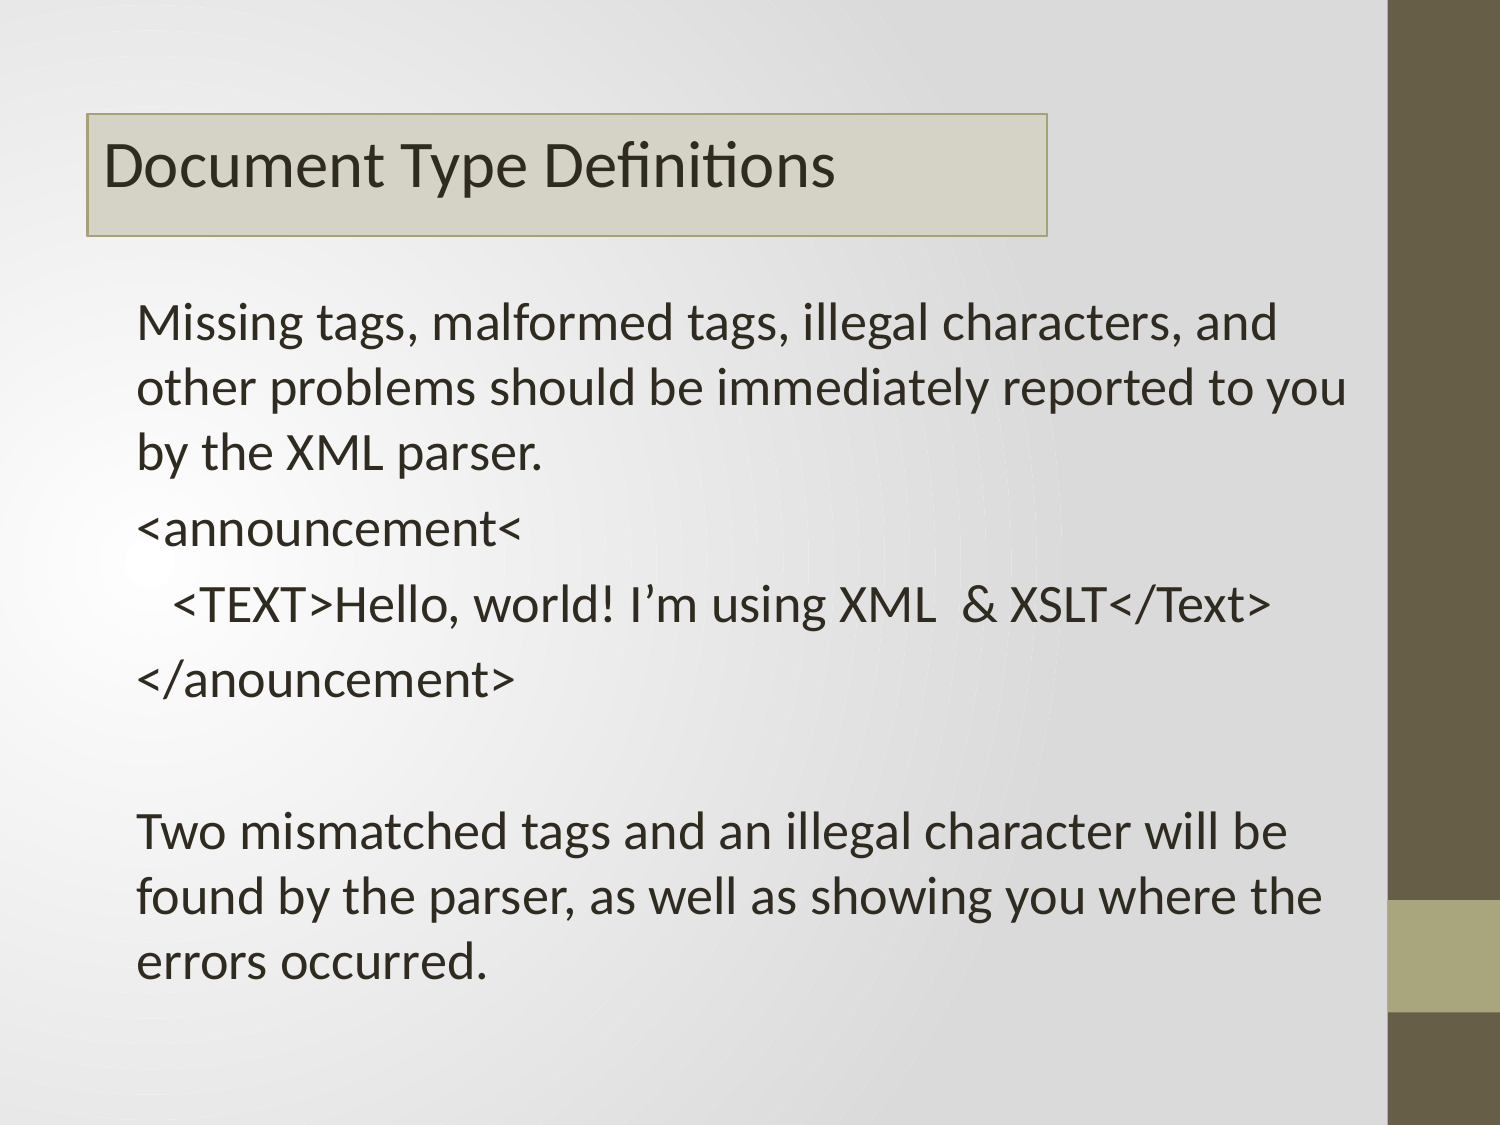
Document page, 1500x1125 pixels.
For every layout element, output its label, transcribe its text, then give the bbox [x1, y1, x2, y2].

list Missing tags, malformed tags, illegal characters, and other problems should be immediately reported to you by the XML parser. <announcement< <TEXT>Hello, world! I’m using XML & XSLT</Text> </anouncement> Two mismatched tags and an illegal character will be found by the parser, as well as showing you where the errors occurred. [64, 278, 1414, 1029]
text_box Document Type Definitions [87, 113, 1048, 237]
